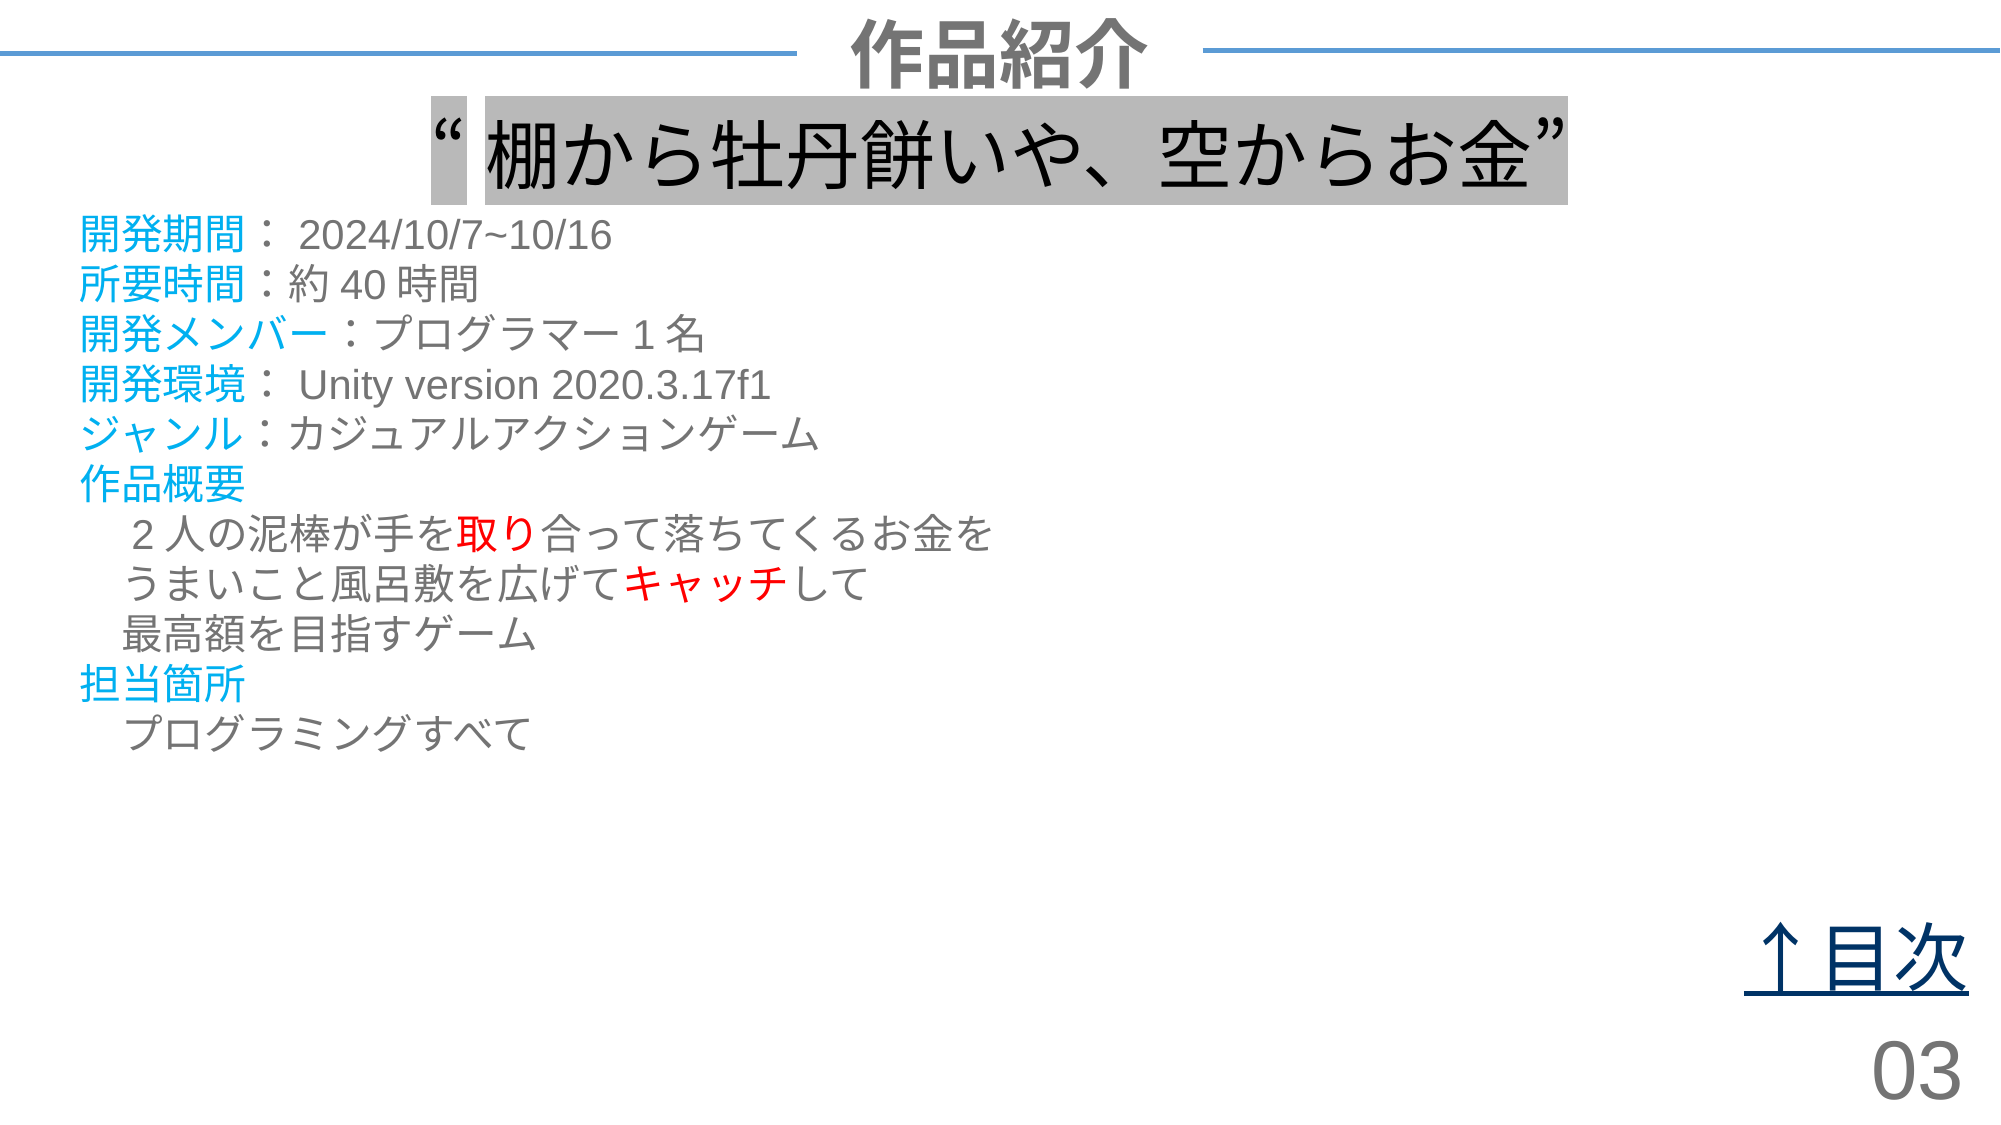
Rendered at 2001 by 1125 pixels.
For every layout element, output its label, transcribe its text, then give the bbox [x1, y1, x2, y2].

text_box 作品紹介 [835, 0, 1165, 105]
text_box 03 [1836, 1027, 2000, 1124]
text_box 開発期間：2024/10/7~10/16 所要時間：約40時間 開発メンバー：プログラマー1名 開発環境：Unity version 2020.3.17f1 ジャンル：カジュアルアクションゲーム 作品概要 2人の泥棒が手を取り合って落ちてくるお金を うまいこと風呂敷を広げてキャッチして 最高額を目指すゲーム 担当箇所 プログラミングすべて [64, 200, 1340, 766]
text_box ↑目次 [1713, 902, 2000, 1027]
title “棚から牡丹餅いや、空からお金” [379, 106, 1621, 212]
